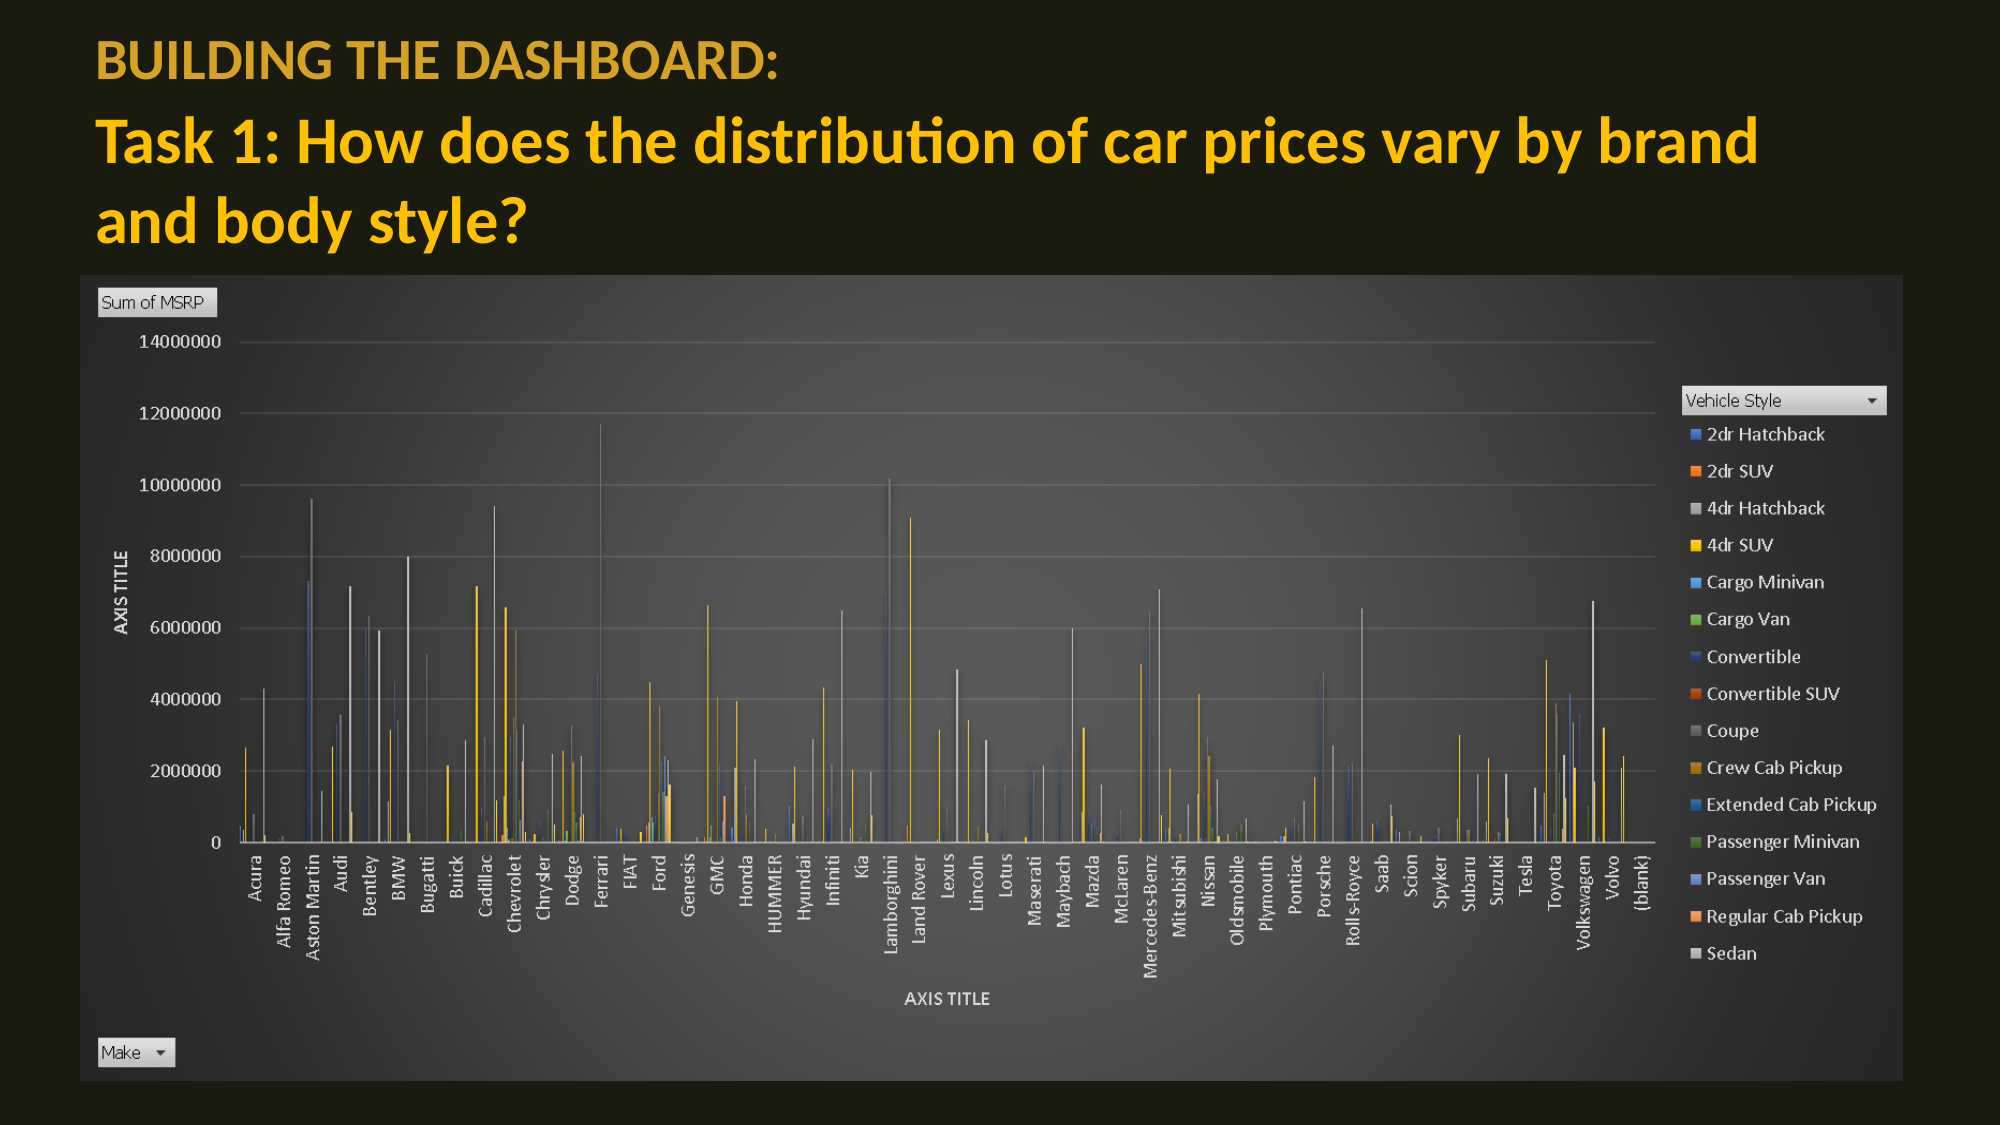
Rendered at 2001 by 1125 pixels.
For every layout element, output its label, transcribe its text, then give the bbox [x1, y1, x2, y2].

text_box Task 1: How does the distribution of car prices vary by brand and body style? [80, 89, 1831, 265]
picture [80, 275, 1903, 1081]
title Building the Dashboard: [80, 27, 840, 89]
